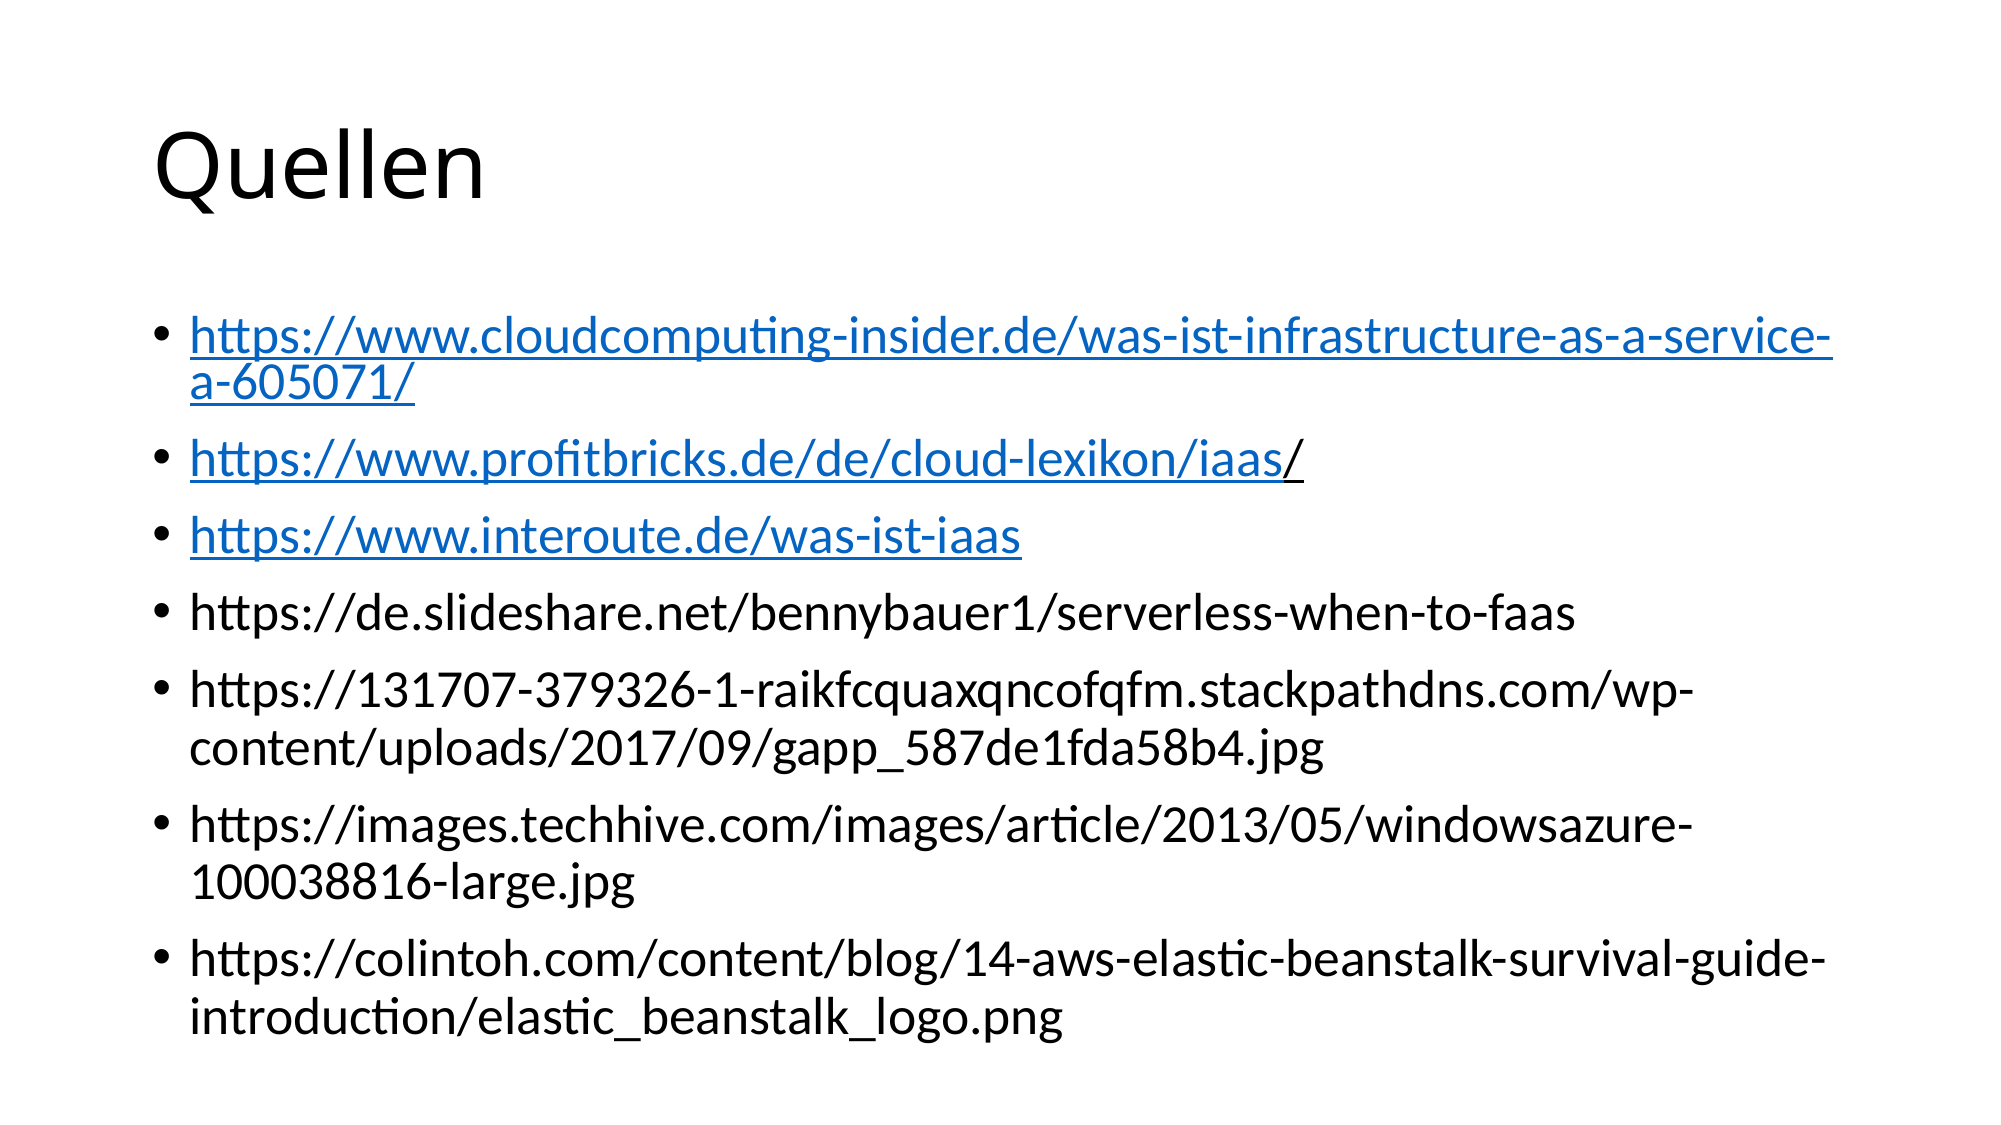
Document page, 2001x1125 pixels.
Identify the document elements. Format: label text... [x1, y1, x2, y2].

list https://www.cloudcomputing-insider.de/was-ist-infrastructure-as-a-service-a-605071/ https://www.profitbricks.de/de/cloud-lexikon/iaas/ https://www.interoute.de/was-ist-iaas https://de.slideshare.net/bennybauer1/serverless-when-to-faas https://131707-379326-1-raikfcquaxqncofqfm.stackpathdns.com/wp-content/uploads/2017/09/gapp_587de1fda58b4.jpg https://images.techhive.com/images/article/2013/05/windowsazure-100038816-large.jpg https://colintoh.com/content/blog/14-aws-elastic-beanstalk-survival-guide-introduction/elastic_beanstalk_logo.png [137, 299, 1863, 1014]
title Quellen [137, 59, 1863, 278]
